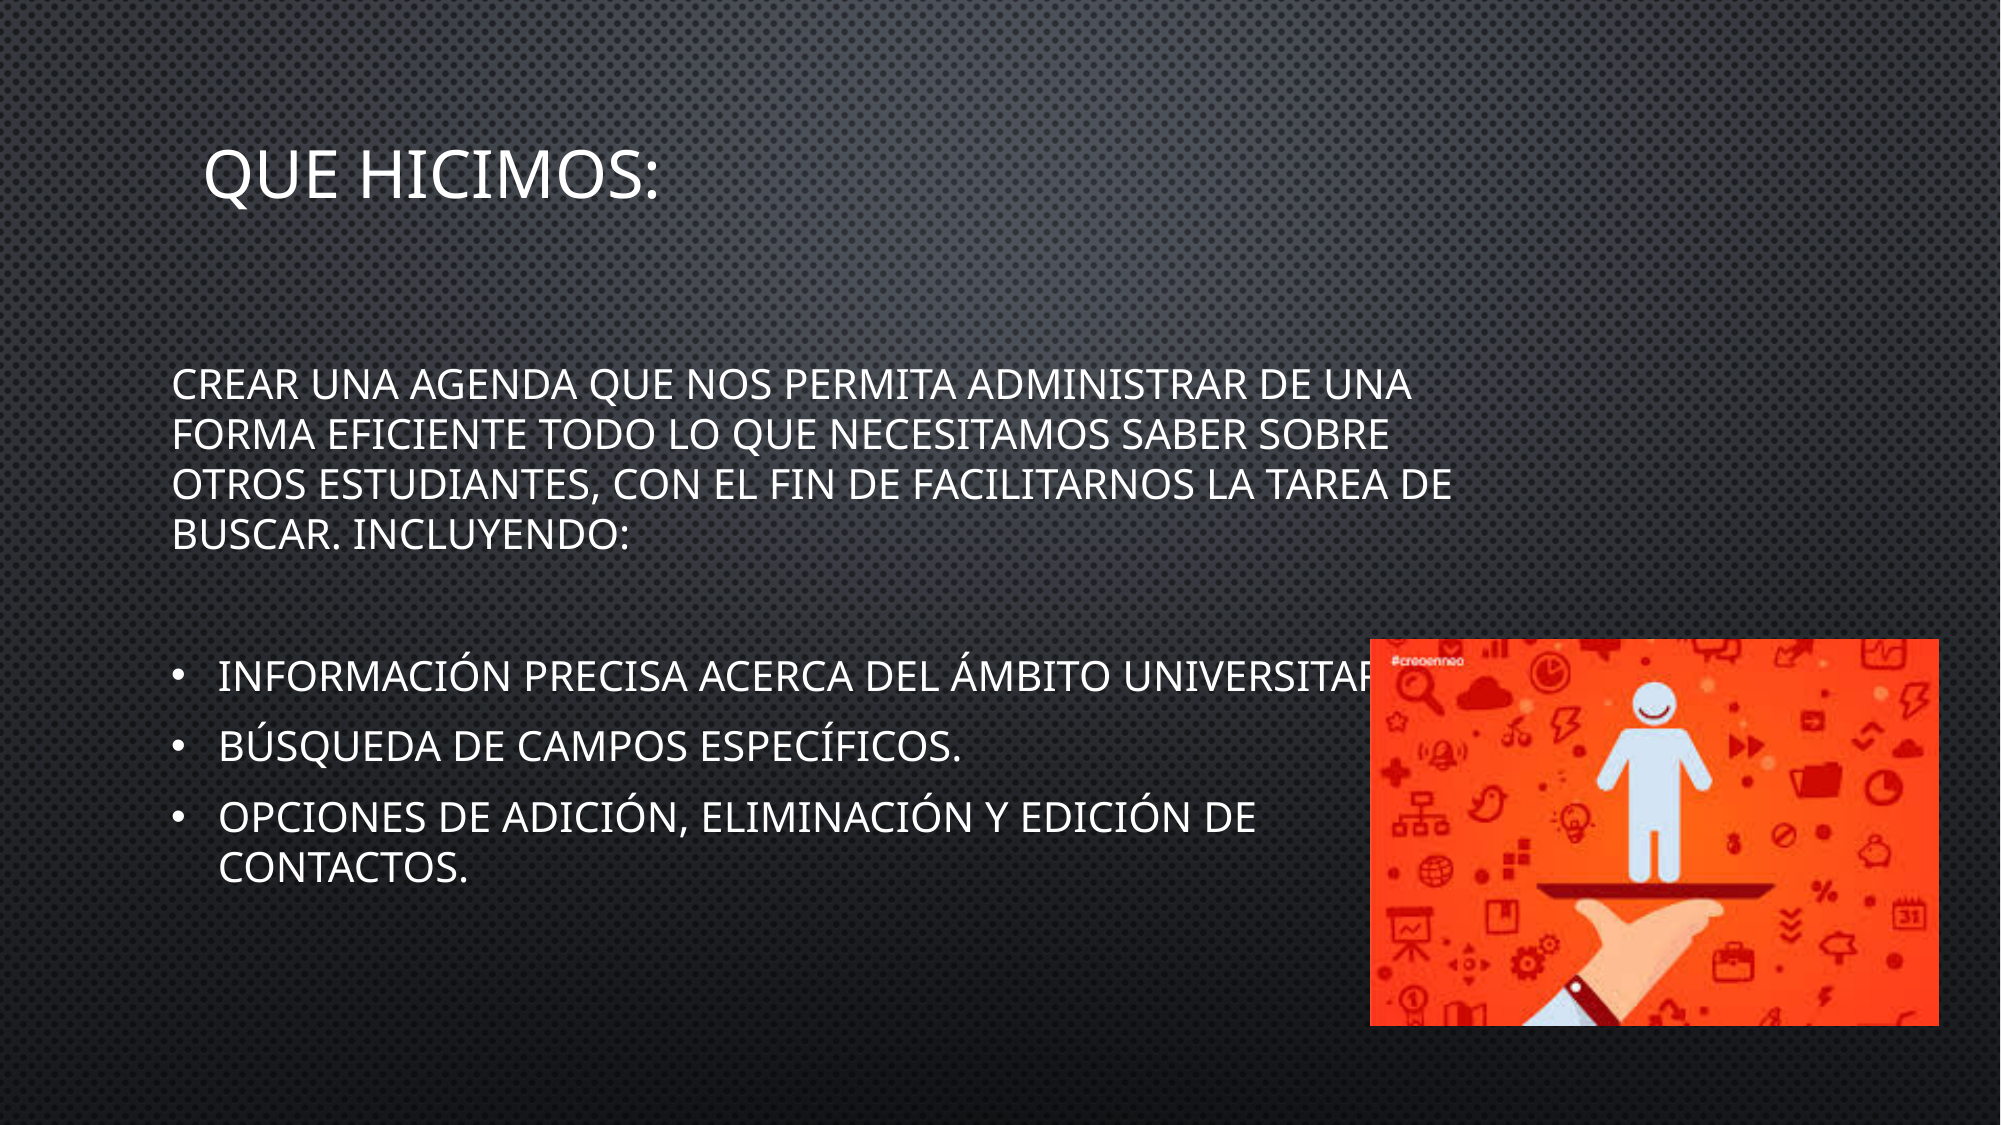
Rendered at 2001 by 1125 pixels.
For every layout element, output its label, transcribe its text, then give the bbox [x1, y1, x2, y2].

list Crear una agenda que nos permita administrar de una forma eficiente todo lo que necesitamos saber sobre otros estudiantes, con el fin de facilitarnos la tarea de buscar. Incluyendo: Información precisa acerca del ámbito universitario. Búsqueda de campos específicos. Opciones de adición, eliminación y edición de contactos. [155, 350, 1534, 863]
title Que hicimos: [187, 99, 1813, 244]
picture [1370, 639, 1939, 1026]
